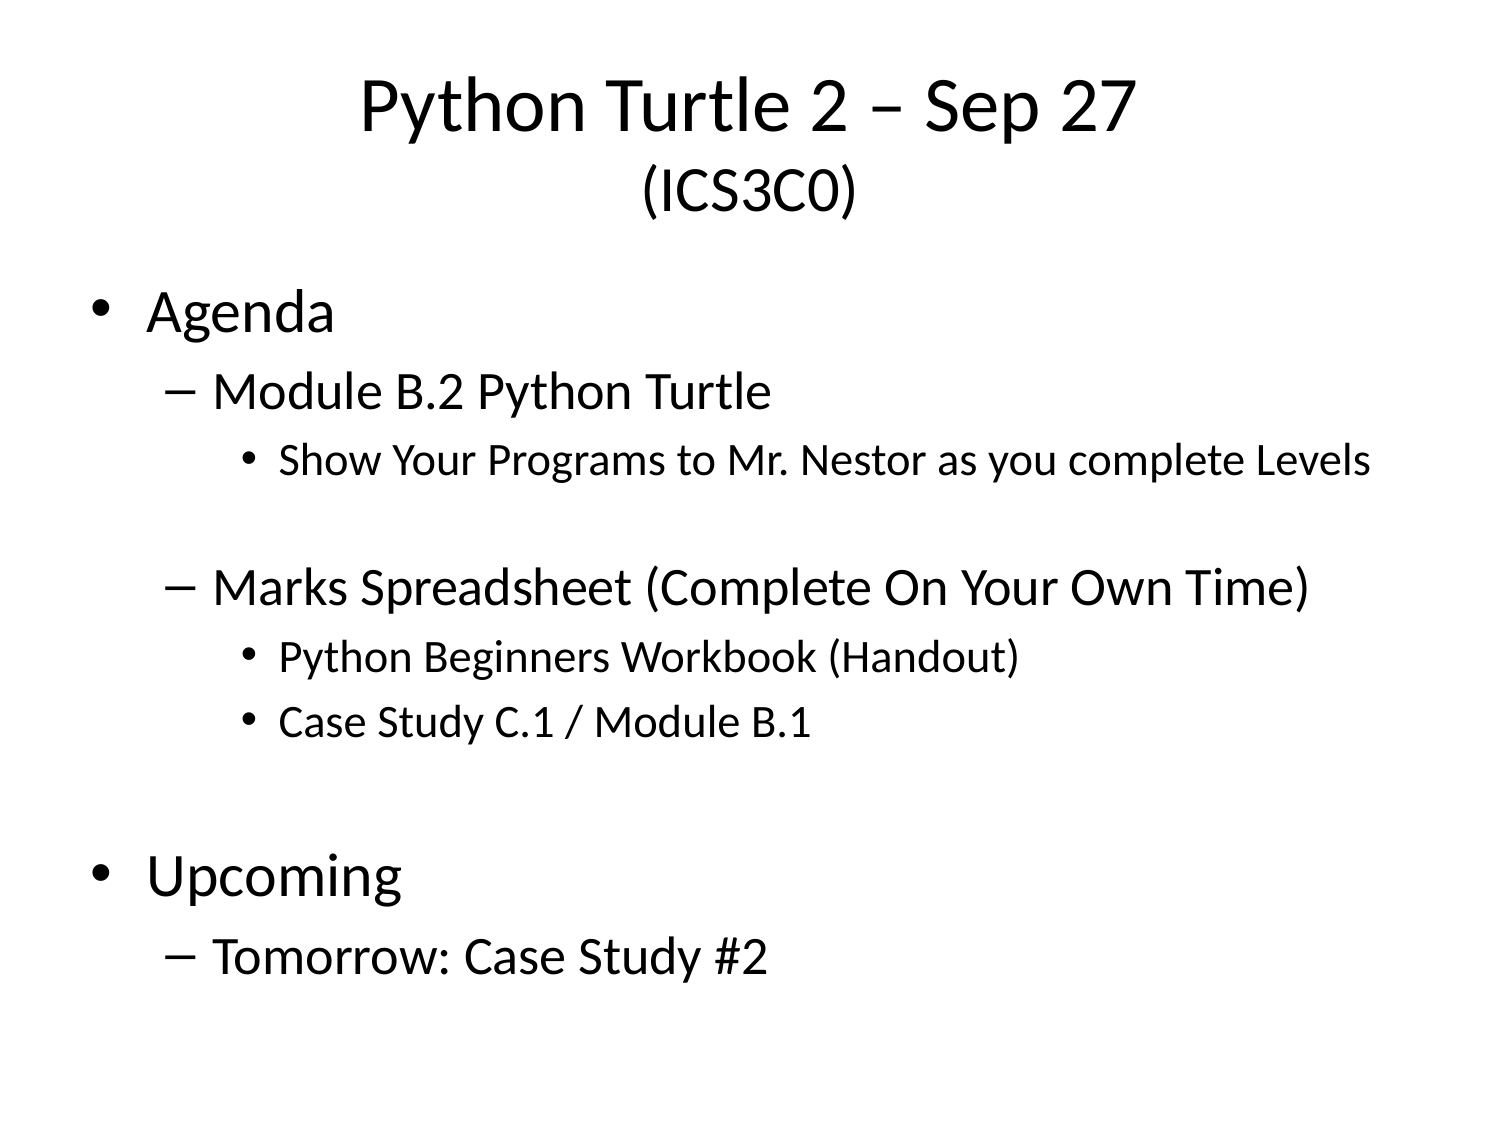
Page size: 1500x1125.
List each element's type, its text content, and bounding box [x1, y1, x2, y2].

list Agenda Module B.2 Python Turtle Show Your Programs to Mr. Nestor as you complete Levels Marks Spreadsheet (Complete On Your Own Time) Python Beginners Workbook (Handout) Case Study C.1 / Module B.1 Upcoming Tomorrow: Case Study #2 [75, 262, 1425, 1005]
title Python Turtle 2 – Sep 27 (ICS3C0) [75, 45, 1425, 233]
